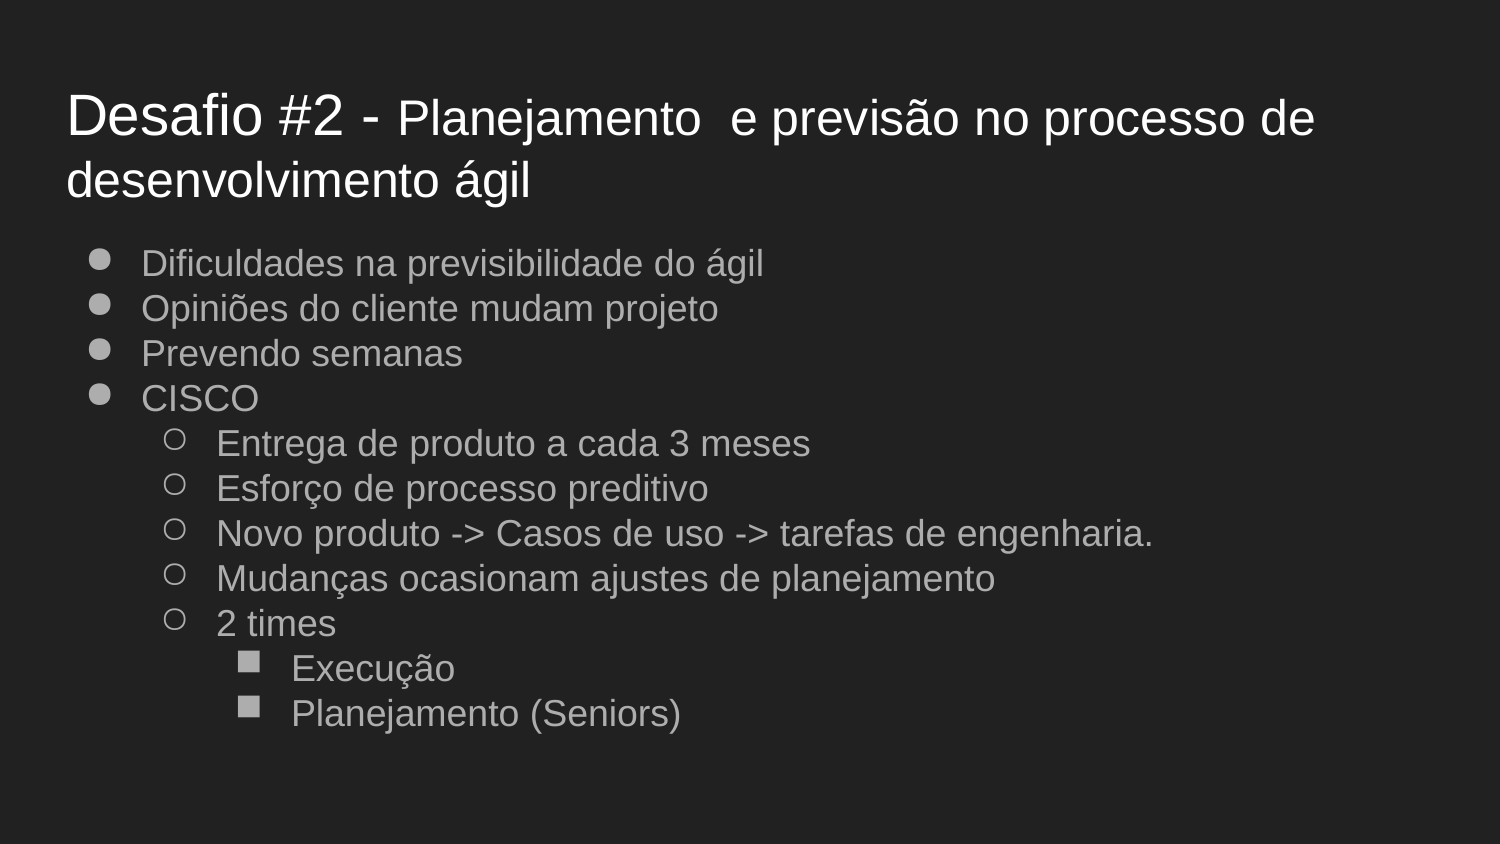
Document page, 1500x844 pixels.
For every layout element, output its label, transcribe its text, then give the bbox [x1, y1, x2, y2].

title Desafio #2 - Planejamento e previsão no processo de desenvolvimento ágil [51, 62, 1449, 157]
title Dificuldades na previsibilidade do ágil Opiniões do cliente mudam projeto Prevendo semanas CISCO Entrega de produto a cada 3 meses Esforço de processo preditivo Novo produto -> Casos de uso -> tarefas de engenharia. Mudanças ocasionam ajustes de planejamento 2 times Execução Planejamento (Seniors) [51, 223, 1449, 806]
